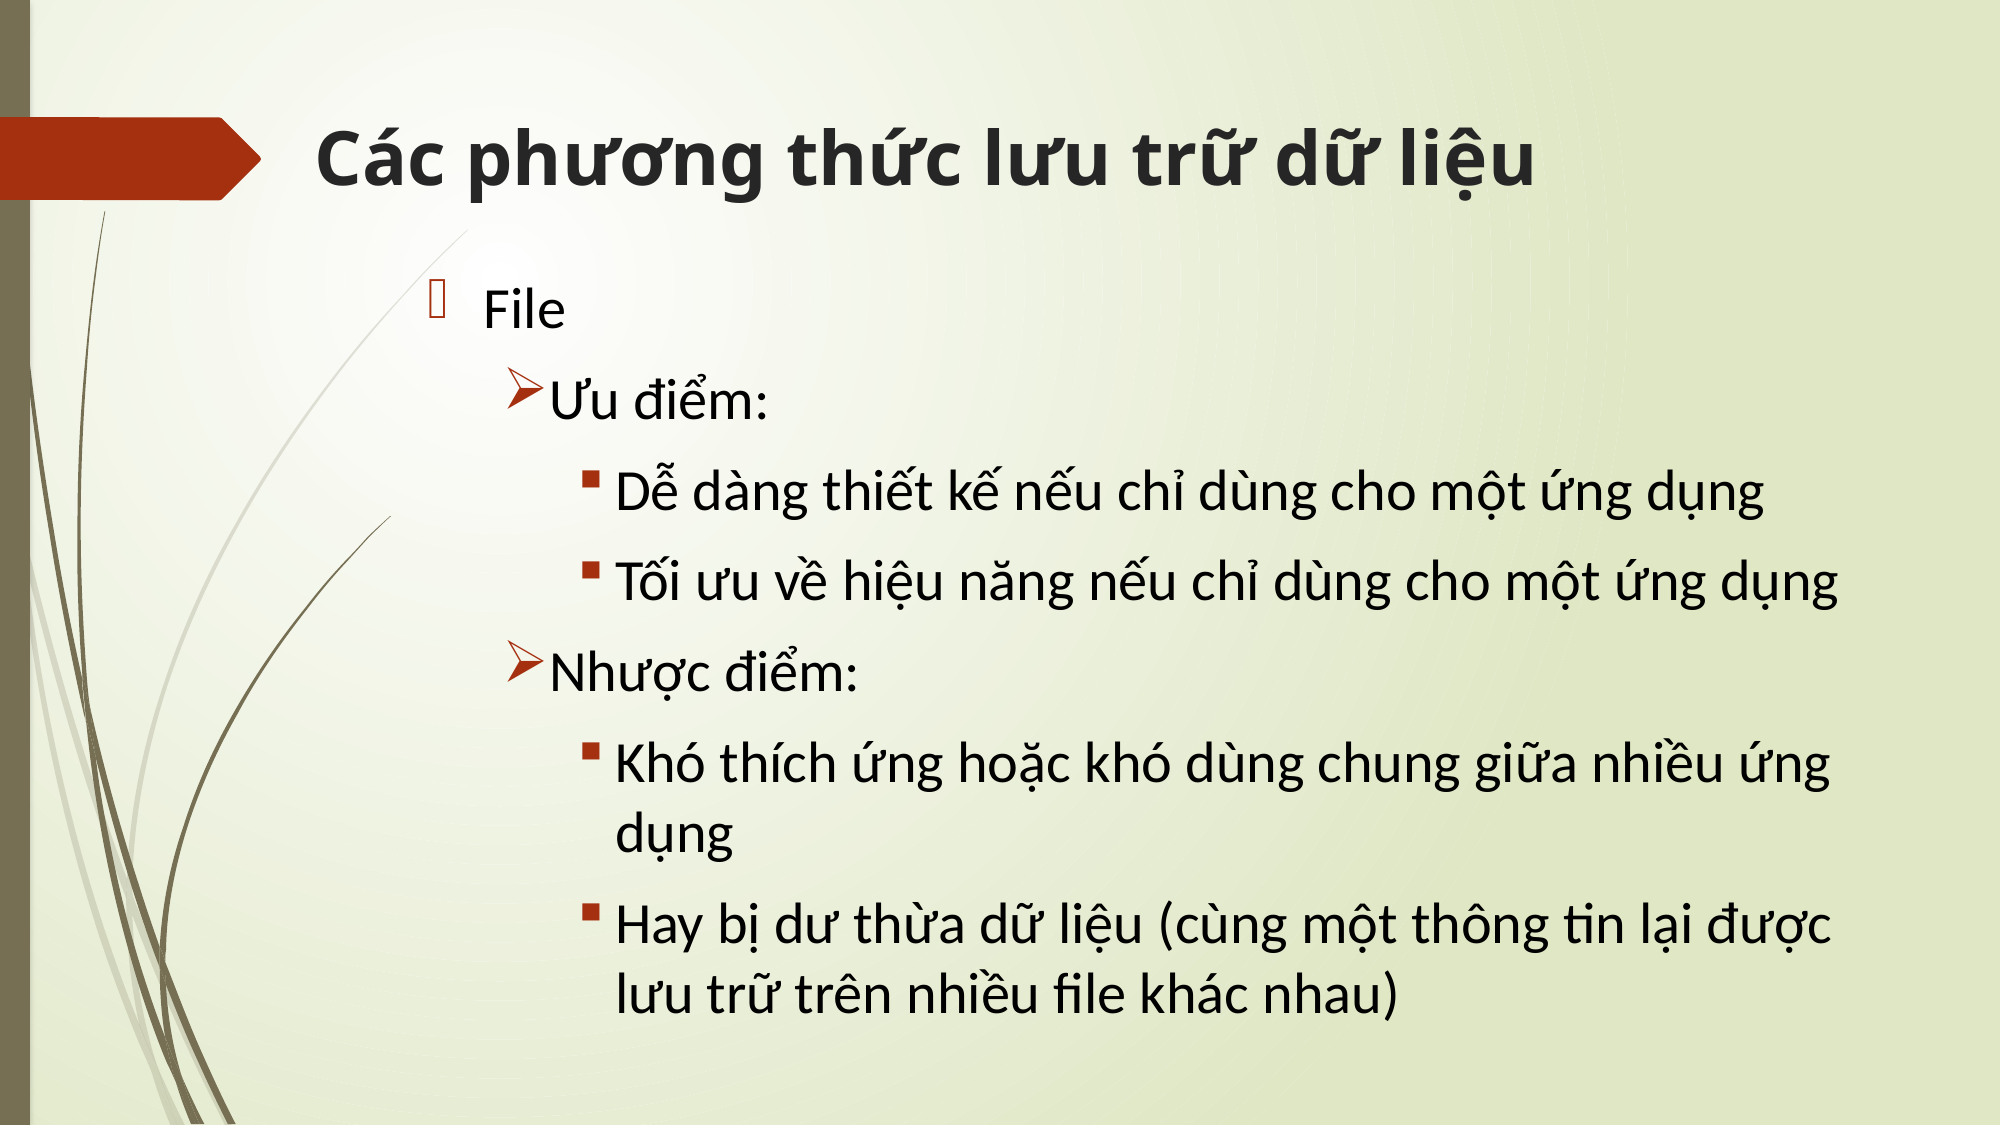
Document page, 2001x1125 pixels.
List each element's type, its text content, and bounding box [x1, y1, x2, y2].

title Các phương thức lưu trữ dữ liệu [299, 103, 1762, 250]
list File Ưu điểm: Dễ dàng thiết kế nếu chỉ dùng cho một ứng dụng Tối ưu về hiệu năng nếu chỉ dùng cho một ứng dụng Nhược điểm: Khó thích ứng hoặc khó dùng chung giữa nhiều ứng dụng Hay bị dư thừa dữ liệu (cùng một thông tin lại được lưu trữ trên nhiều file khác nhau) [412, 262, 1875, 883]
